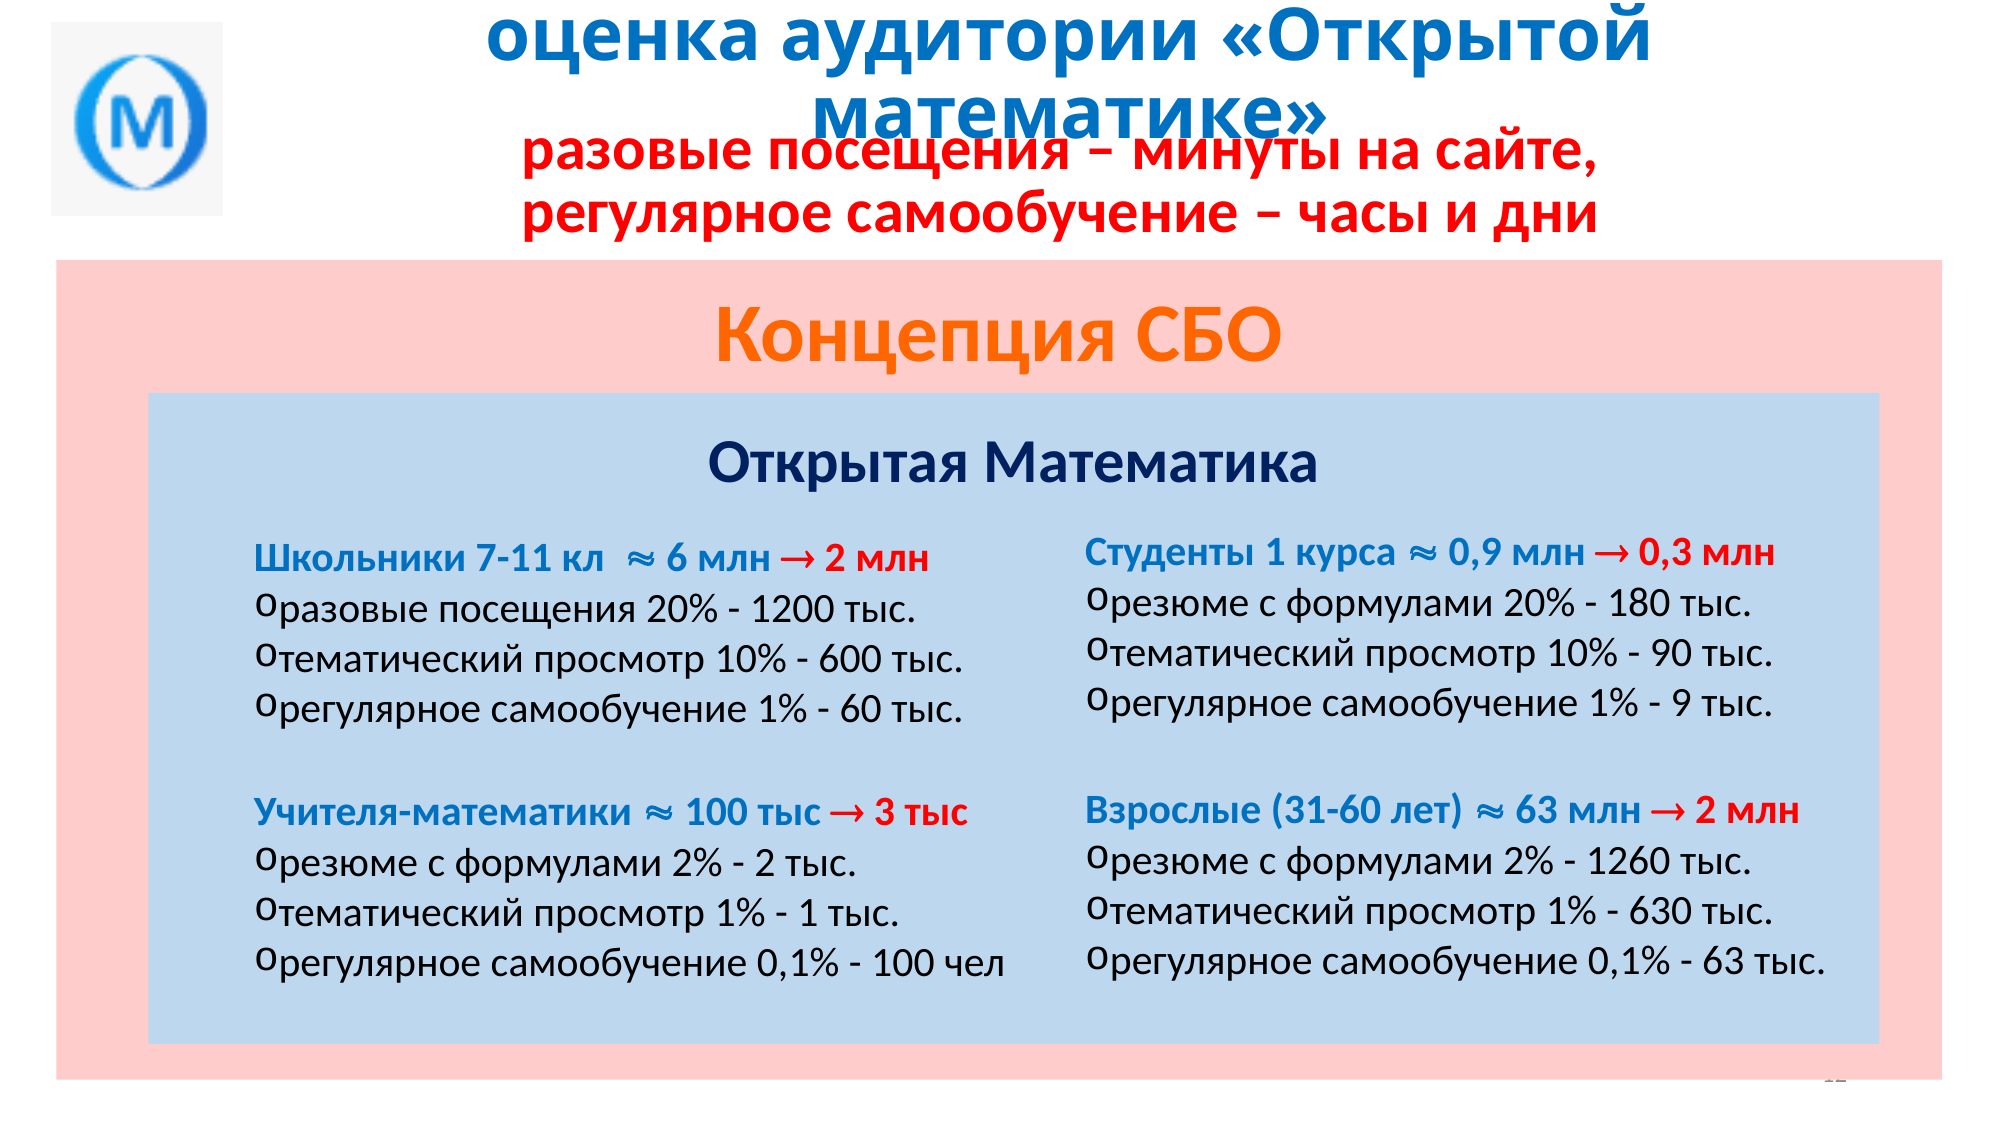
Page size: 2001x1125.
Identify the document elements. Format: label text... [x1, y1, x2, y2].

picture [51, 22, 223, 216]
text_box Взрослые (31-60 лет)  63 млн  2 млн резюме с формулами 2% - 1260 тыс. тематический просмотр 1% - 630 тыс. регулярное самообучение 0,1% - 63 тыс. [1069, 755, 1872, 1016]
text_box Студенты 1 курса  0,9 млн  0,3 млн резюме с формулами 20% - 180 тыс. тематический просмотр 10% - 90 тыс. регулярное самообучение 1% - 9 тыс. [1069, 484, 1860, 755]
text_box разовые посещения – минуты на сайте, регулярное самообучение – часы и дни [521, 119, 1657, 245]
text_box Концепция СБО [55, 259, 1943, 1081]
text_box оценка аудитории «Открытой математике» [296, 20, 1844, 132]
text_box Школьники 7-11 кл  6 млн  2 млн разовые посещения 20% - 1200 тыс. тематический просмотр 10% - 600 тыс. регулярное самообучение 1% - 60 тыс. [238, 502, 1029, 756]
text_box Учителя-математики  100 тыс  3 тыс резюме с формулами 2% - 2 тыс. тематический просмотр 1% - 1 тыс. регулярное самообучение 0,1% - 100 чел [238, 756, 1070, 1018]
text_box Открытая Математика [148, 392, 1880, 1044]
slide_number 12 [1412, 1042, 1863, 1103]
